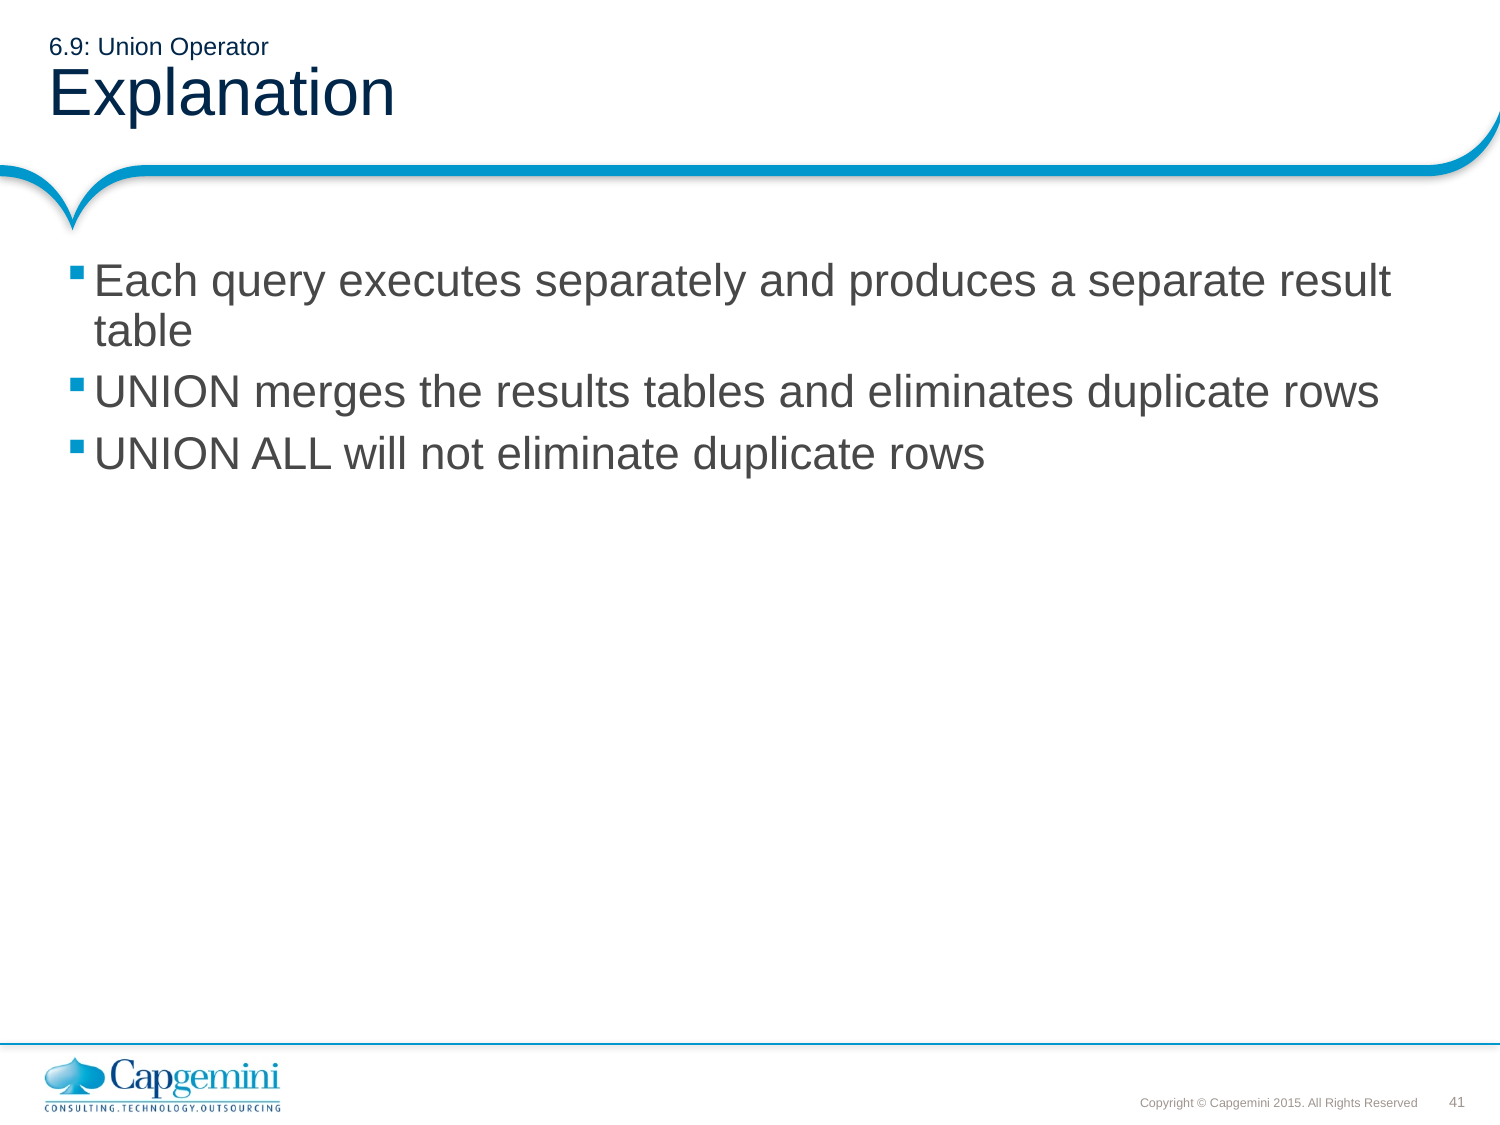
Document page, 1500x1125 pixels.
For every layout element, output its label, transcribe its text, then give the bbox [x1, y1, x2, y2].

list Each query executes separately and produces a separate result table UNION merges the results tables and eliminates duplicate rows UNION ALL will not eliminate duplicate rows [48, 245, 1500, 1007]
title 6.9: Union Operator Explanation [0, 0, 1500, 165]
picture [44, 1056, 281, 1113]
